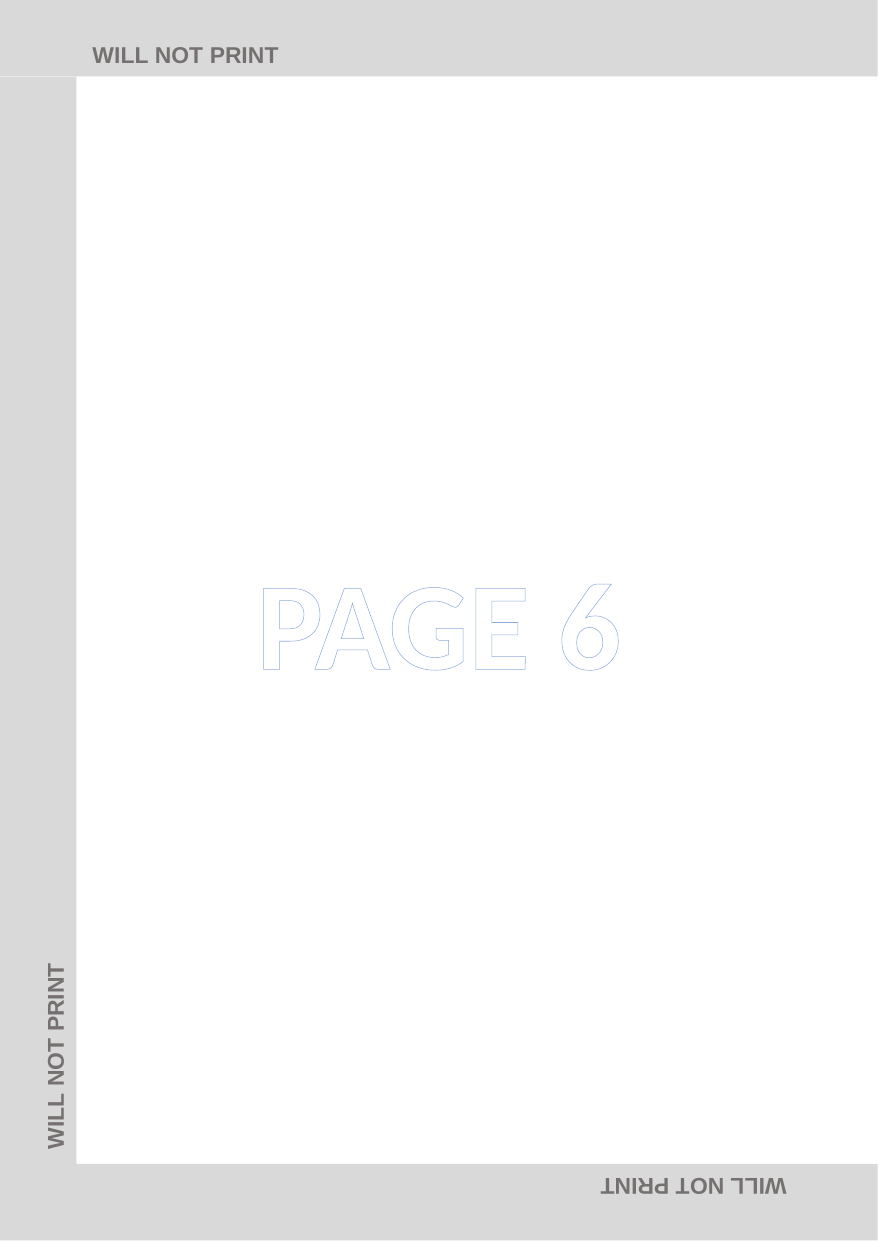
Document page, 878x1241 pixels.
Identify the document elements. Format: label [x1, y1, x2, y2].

text_box [0, 0, 878, 1241]
